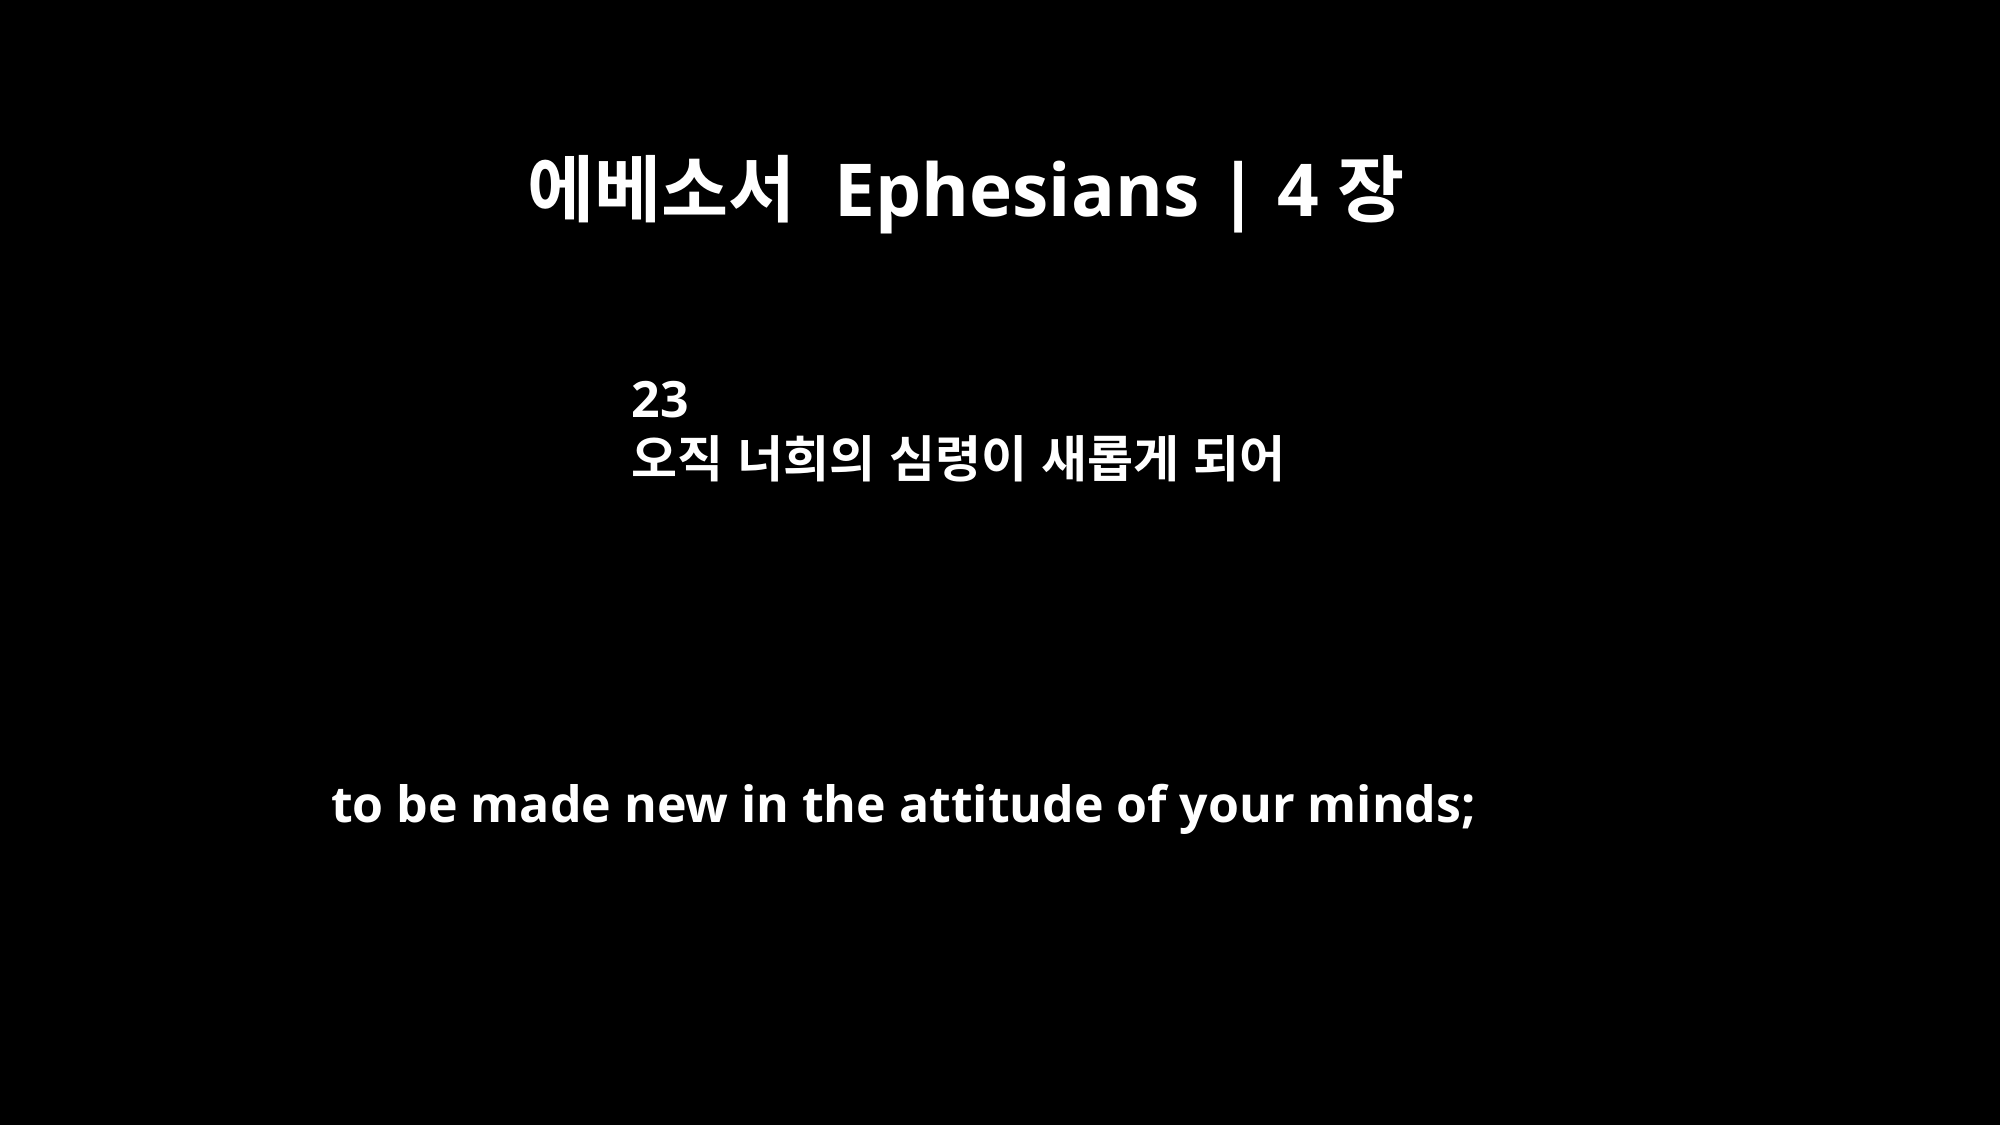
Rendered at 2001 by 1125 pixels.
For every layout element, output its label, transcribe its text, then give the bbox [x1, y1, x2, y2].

text_box to be made new in the attitude of your minds; [316, 764, 1492, 840]
text_box 에베소서 Ephesians | 4장 [512, 136, 1420, 239]
text_box 23 오직 너희의 심령이 새롭게 되어 [616, 359, 1301, 495]
